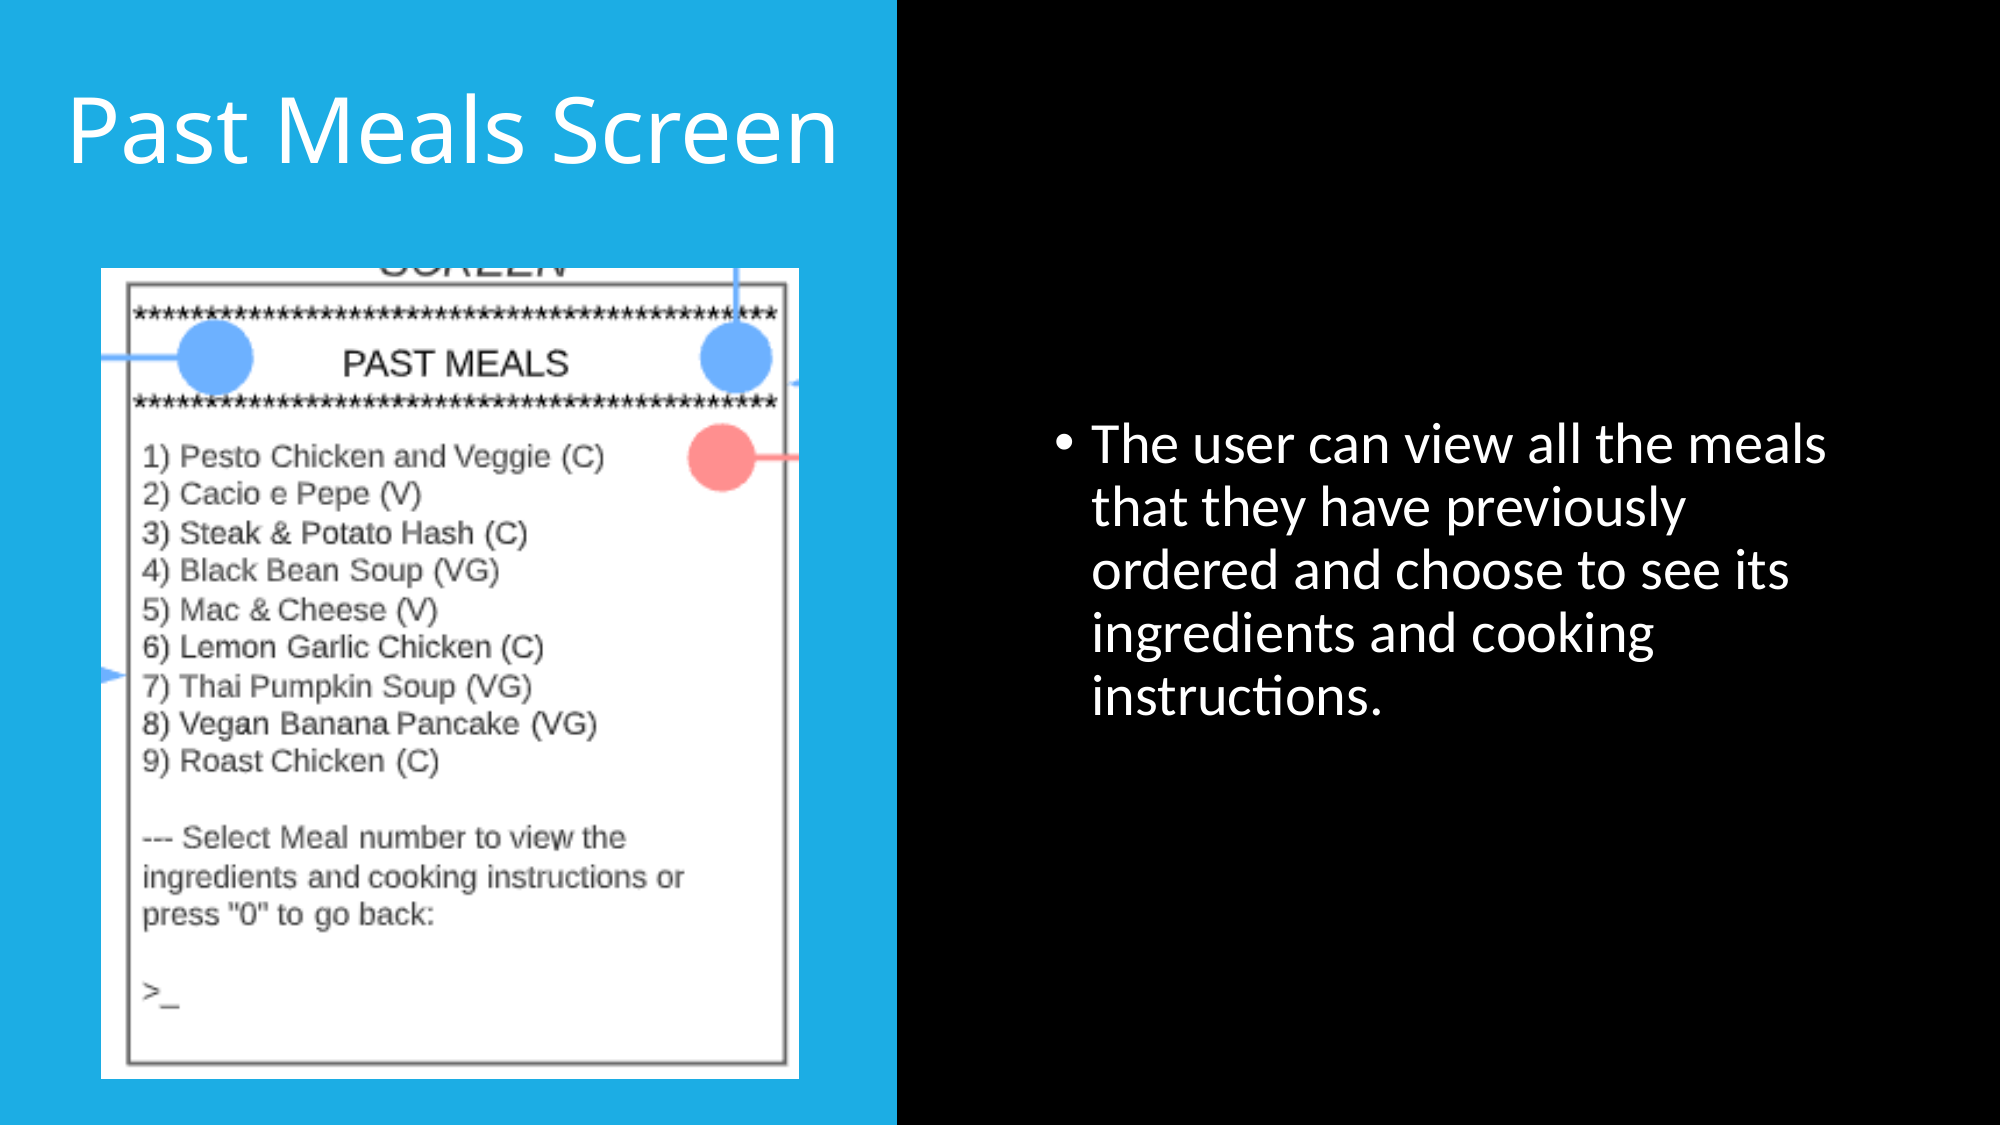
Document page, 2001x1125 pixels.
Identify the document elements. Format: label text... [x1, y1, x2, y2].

text_box [0, 0, 898, 1125]
list The user can view all the meals that they have previously ordered and choose to see its ingredients and cooking instructions. [1039, 128, 1863, 1014]
title Past Meals Screen [26, 54, 882, 215]
picture [101, 268, 799, 1079]
